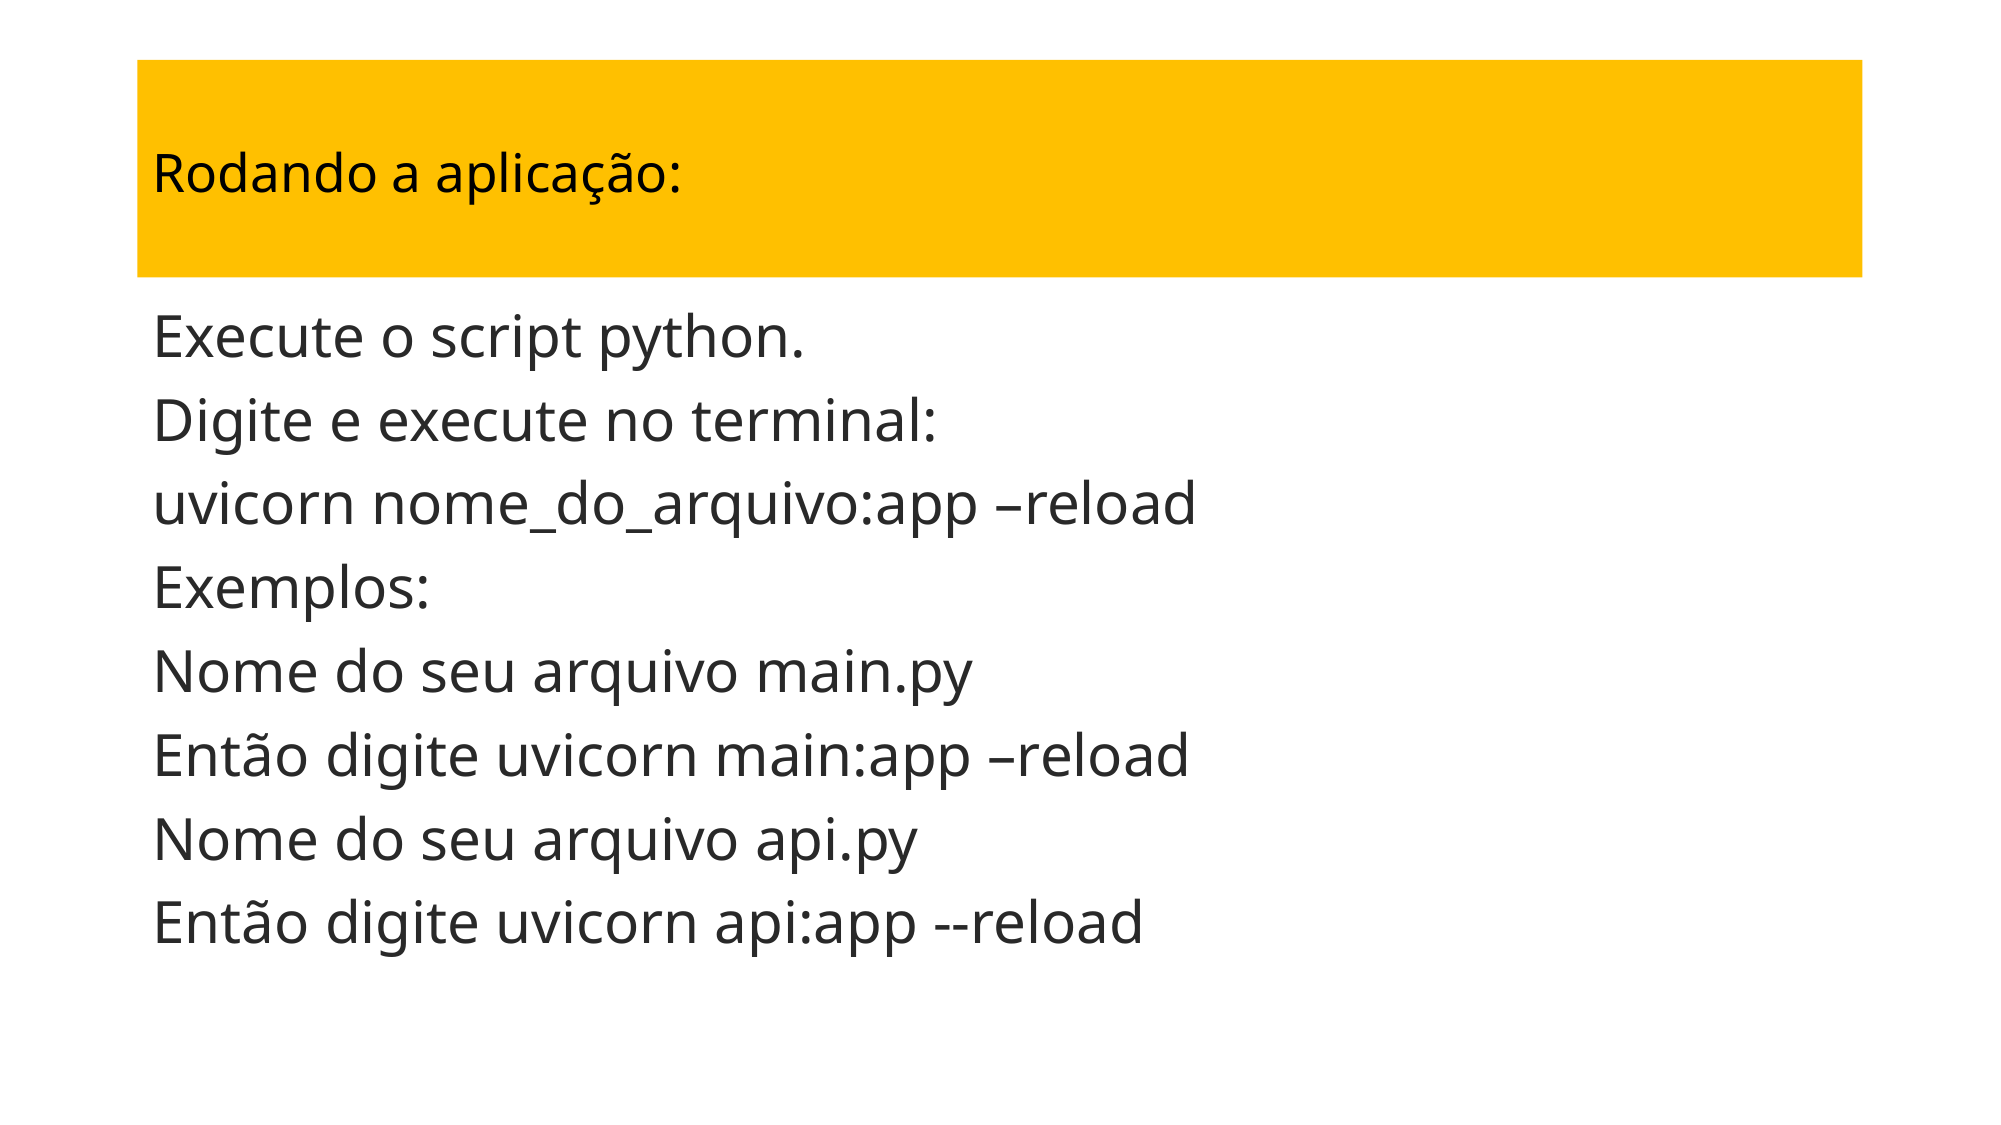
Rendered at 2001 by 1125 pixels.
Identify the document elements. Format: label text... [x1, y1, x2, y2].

title Rodando a aplicação: [137, 59, 1863, 278]
list Execute o script python. Digite e execute no terminal: uvicorn nome_do_arquivo:app –reload Exemplos: Nome do seu arquivo main.py Então digite uvicorn main:app –reload Nome do seu arquivo api.py Então digite uvicorn api:app --reload [137, 299, 1863, 1014]
